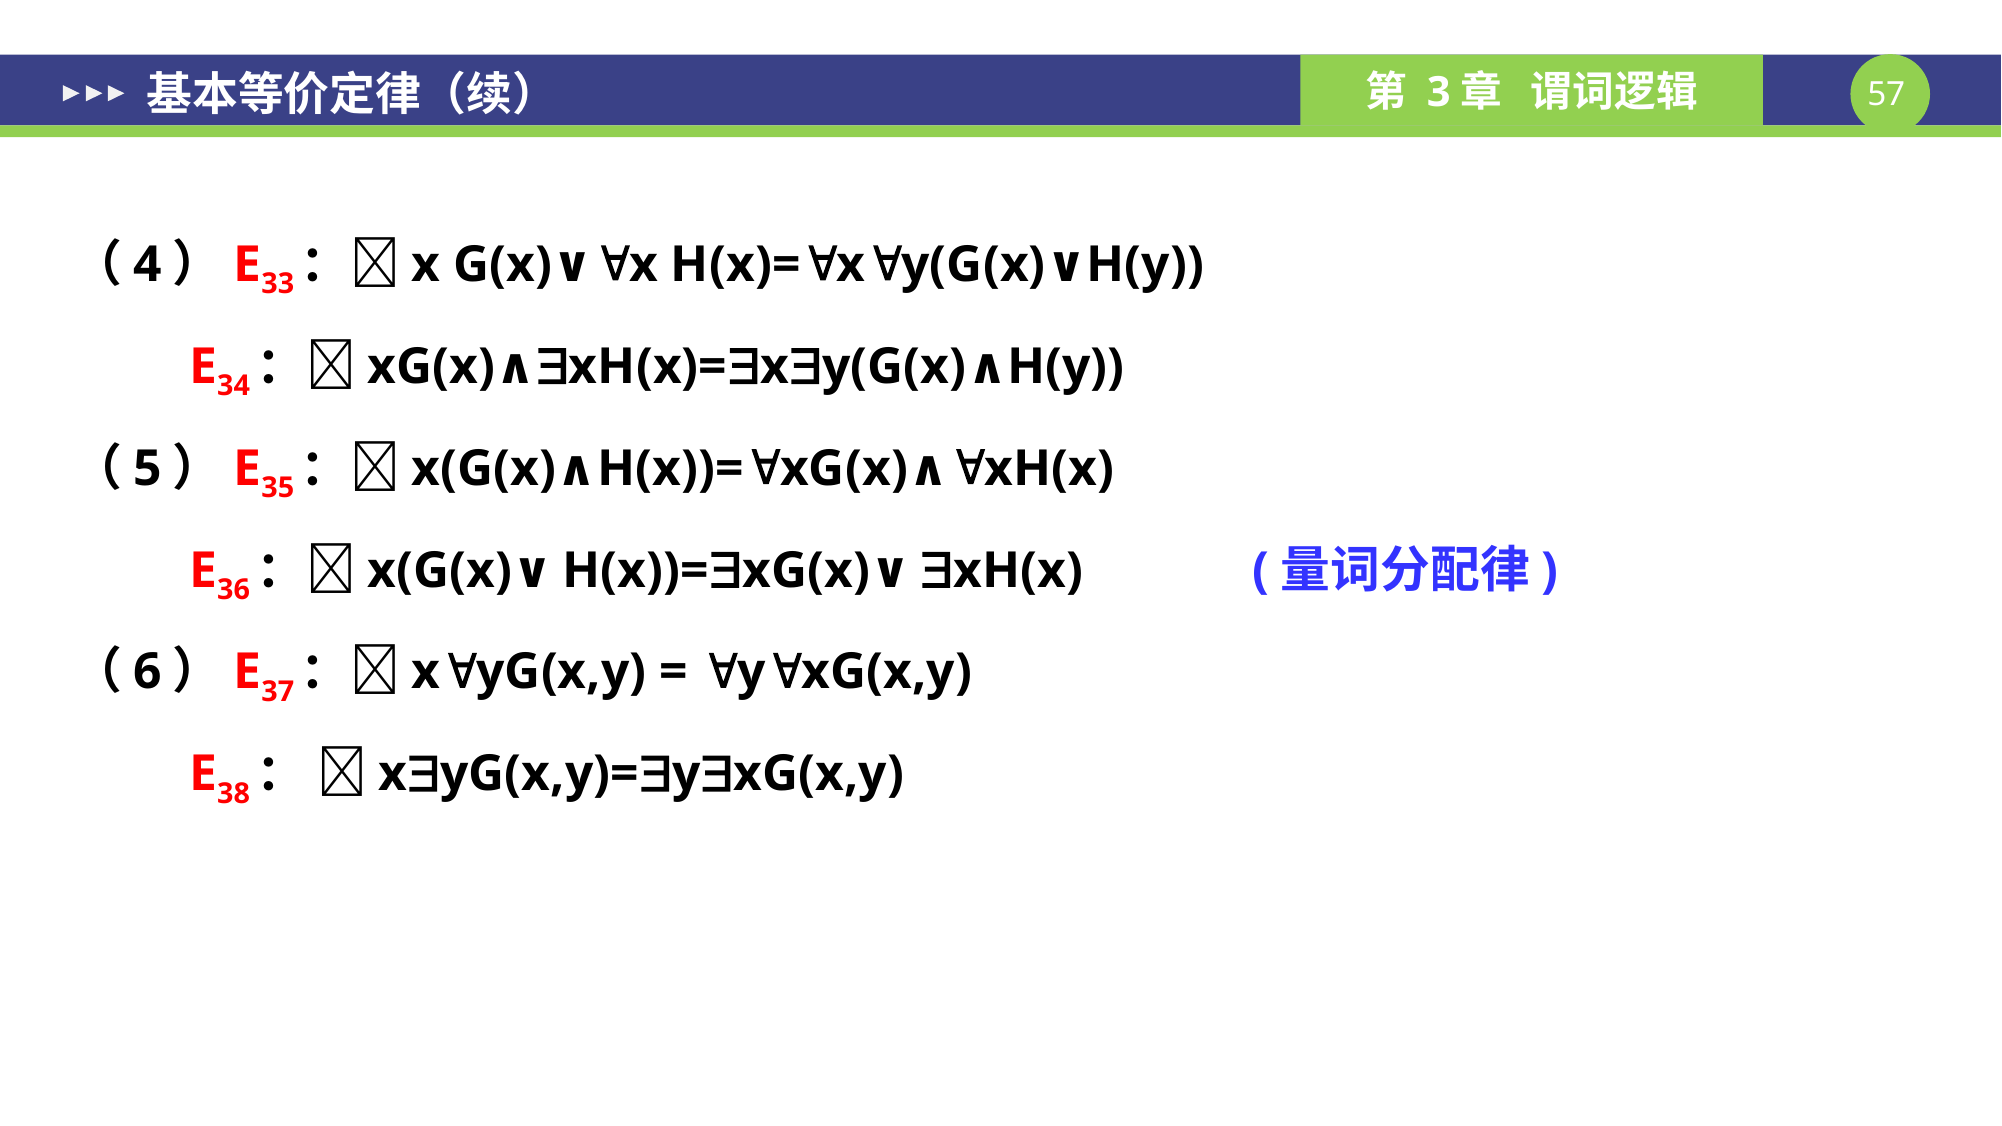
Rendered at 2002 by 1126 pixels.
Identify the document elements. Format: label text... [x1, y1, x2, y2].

list （4）E33：x G(x)∨x H(x)=xy(G(x)∨H(y)) E34：xG(x)∧xH(x)=xy(G(x)∧H(y)) （5）E35：x(G(x)∧H(x))=xG(x)∧xH(x) E36：x(G(x)∨H(x))=xG(x)∨xH(x) (量词分配律) （6）E37：xyG(x,y) = yxG(x,y) E38： xyG(x,y)=yxG(x,y) [52, 187, 1890, 826]
text_box 基本等价定律（续） [126, 59, 998, 126]
